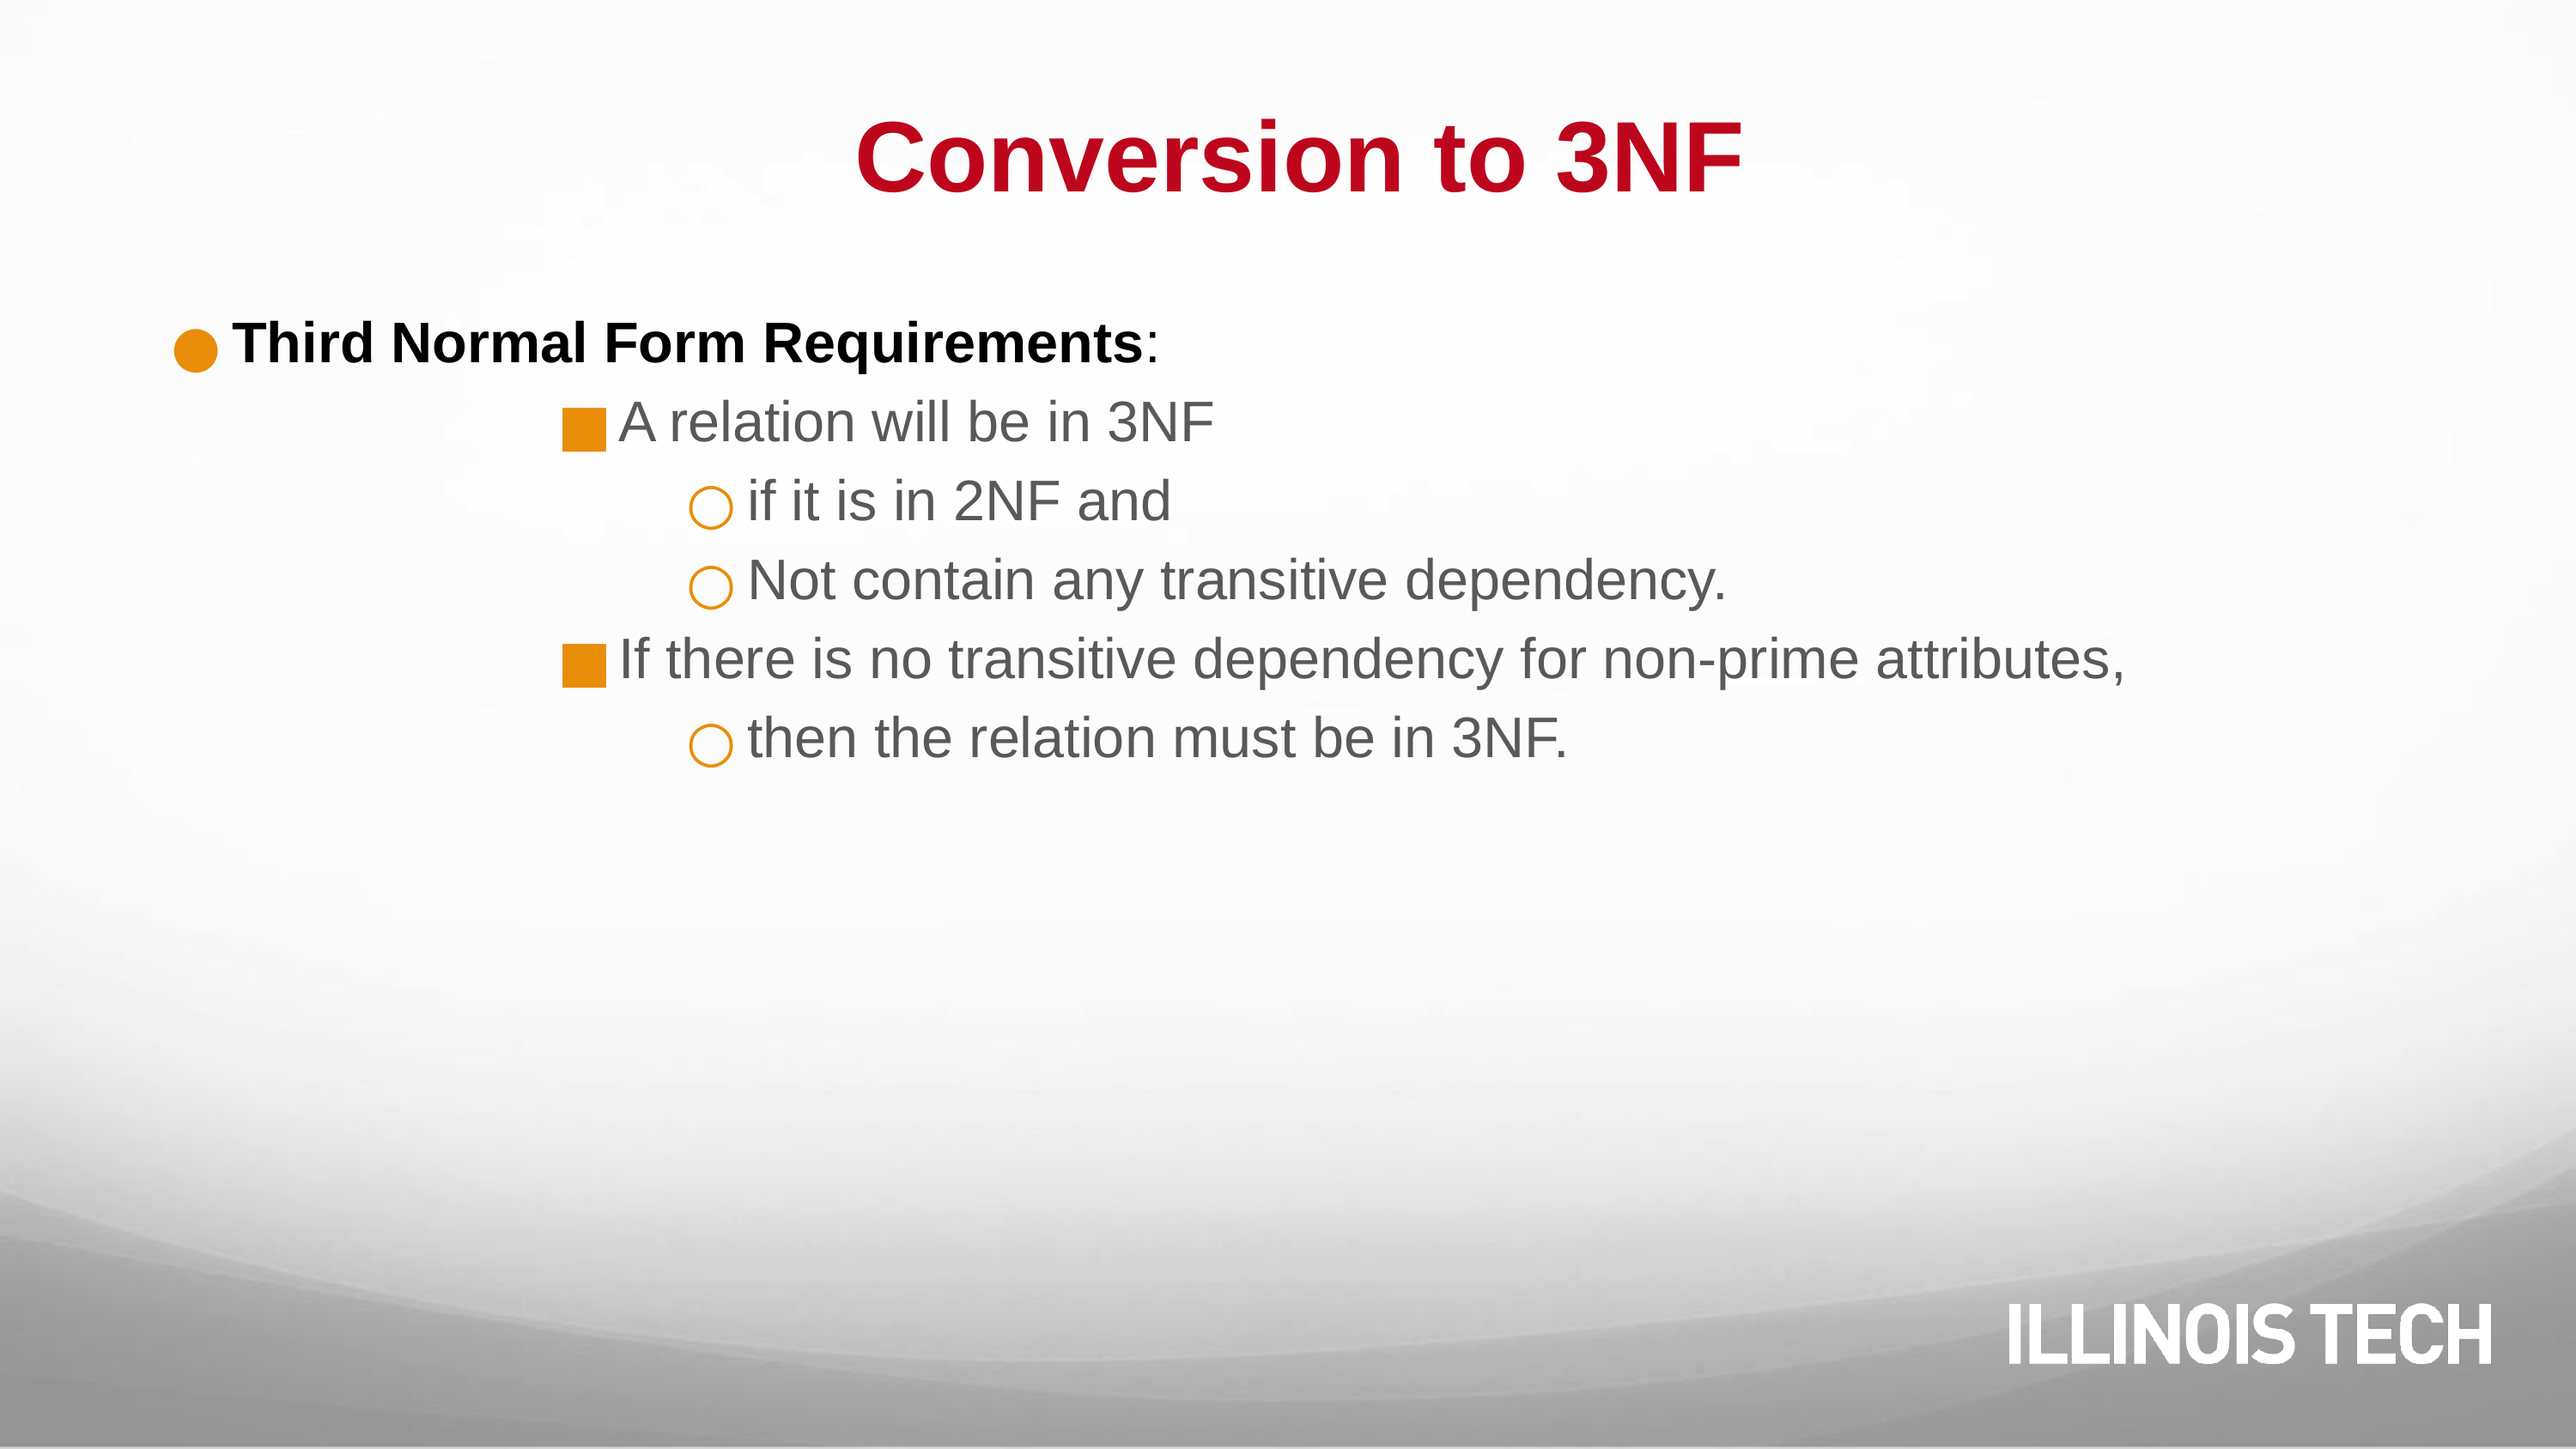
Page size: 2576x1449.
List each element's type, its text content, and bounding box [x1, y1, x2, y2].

list Third Normal Form Requirements: A relation will be in 3NF if it is in 2NF and Not contain any transitive dependency. If there is no transitive dependency for non-prime attributes, then the relation must be in 3NF. [155, 288, 2216, 1259]
title Conversion to 3NF [167, 0, 2433, 219]
picture [0, 0, 2576, 1449]
